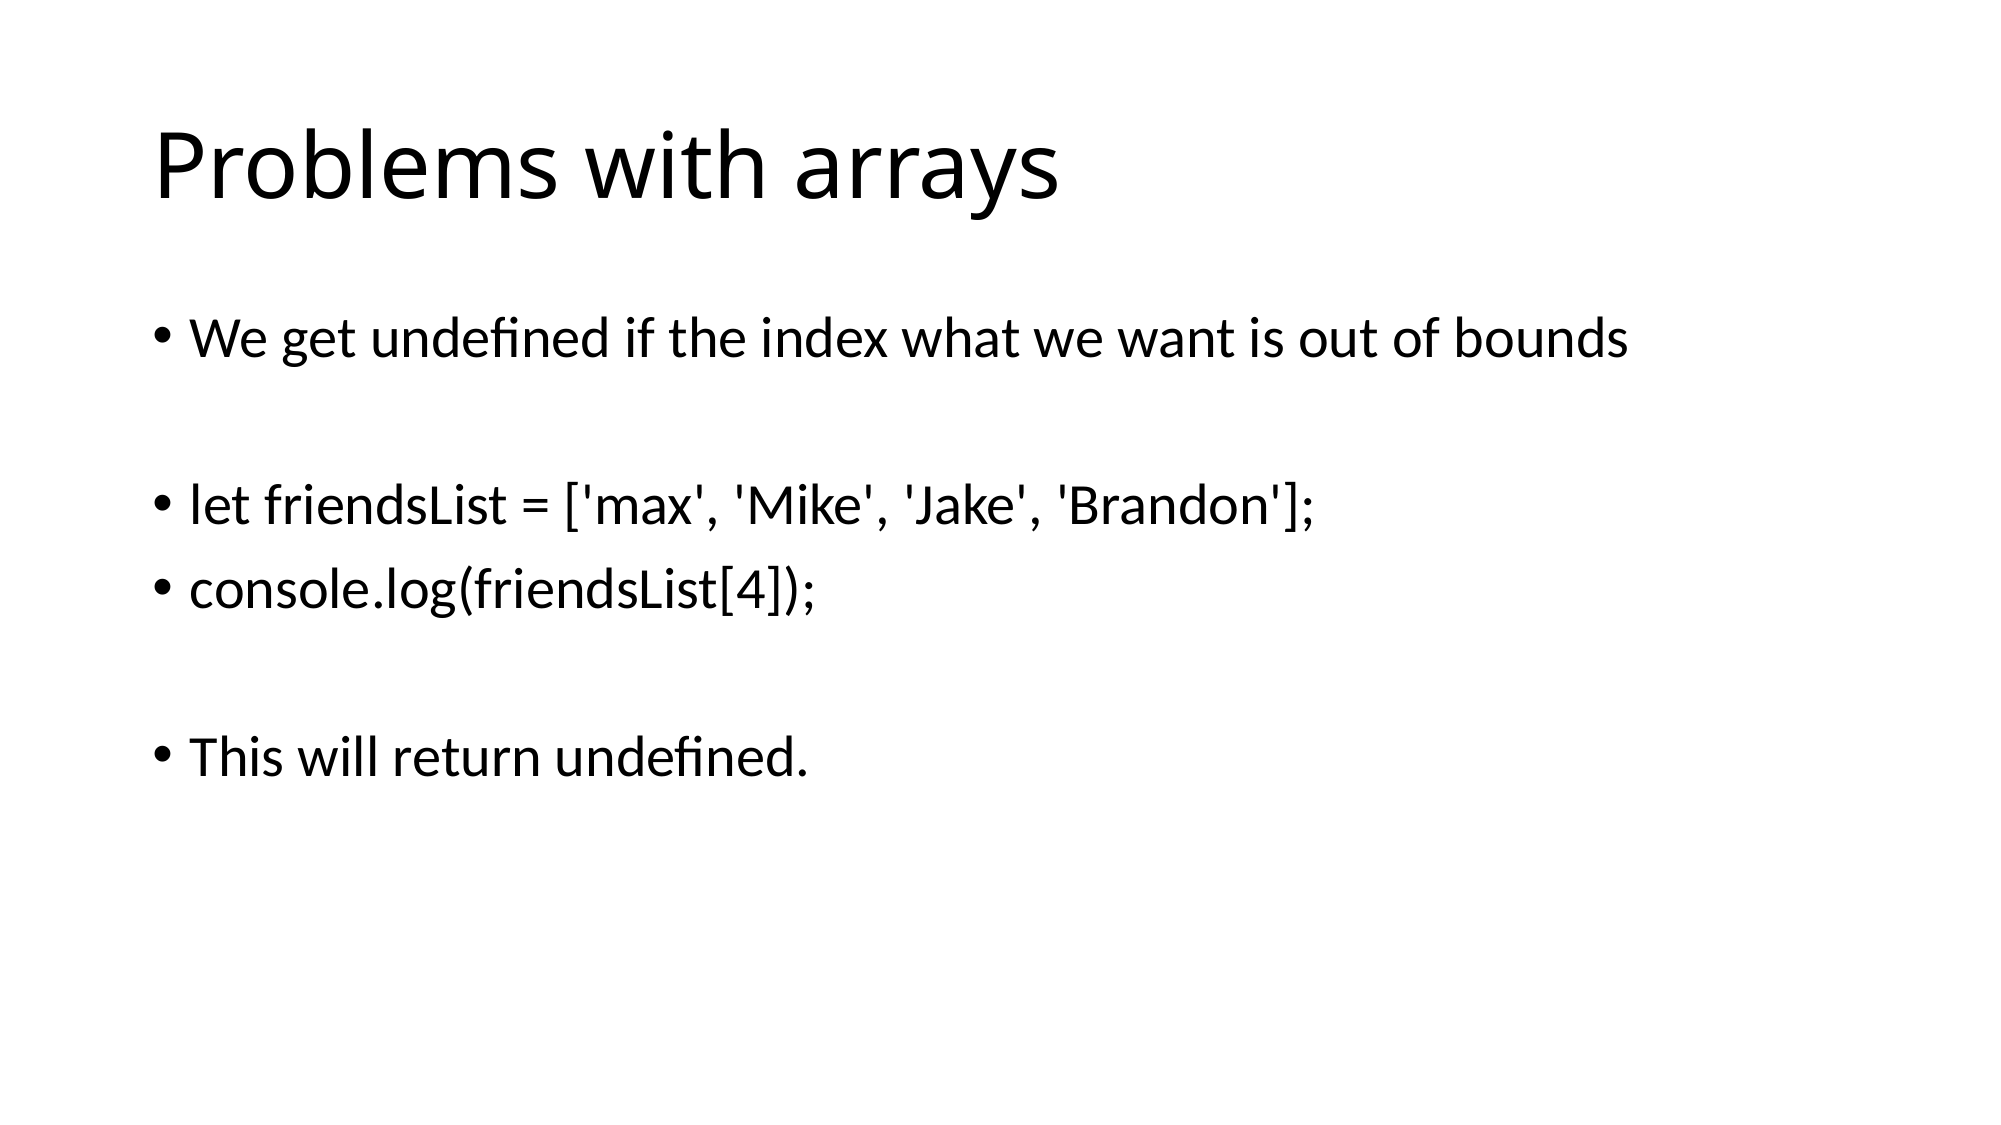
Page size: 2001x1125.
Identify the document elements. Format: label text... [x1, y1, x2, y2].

title Problems with arrays [137, 59, 1863, 278]
list We get undefined if the index what we want is out of bounds let friendsList = ['max', 'Mike', 'Jake', 'Brandon']; console.log(friendsList[4]); This will return undefined. [137, 299, 1863, 1014]
